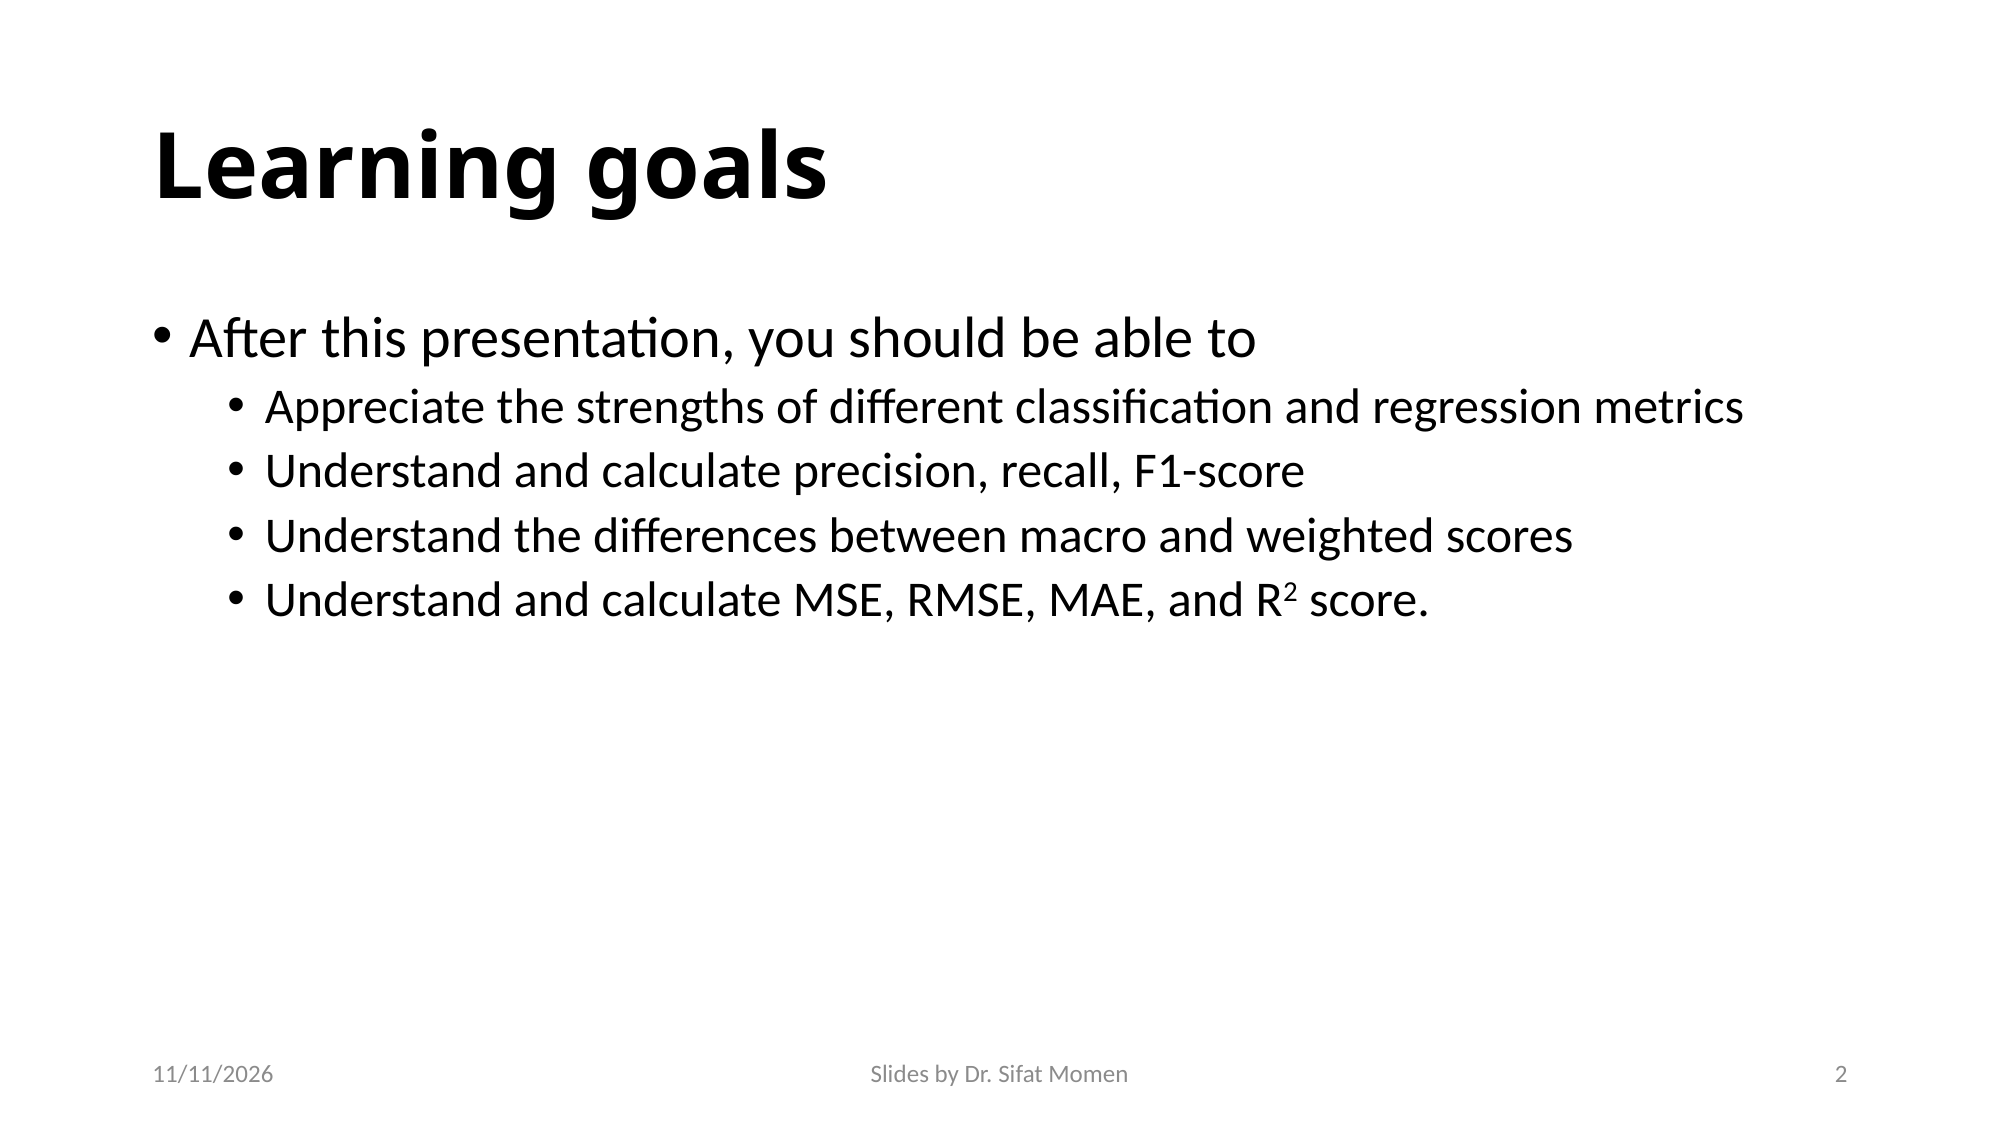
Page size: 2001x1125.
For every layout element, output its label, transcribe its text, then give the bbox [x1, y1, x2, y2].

footer Slides by Dr. Sifat Momen [662, 1042, 1338, 1103]
list After this presentation, you should be able to Appreciate the strengths of different classification and regression metrics Understand and calculate precision, recall, F1-score Understand the differences between macro and weighted scores Understand and calculate MSE, RMSE, MAE, and R2 score. [137, 299, 1863, 1014]
title Learning goals [137, 59, 1863, 278]
slide_number 2 [1412, 1042, 1863, 1103]
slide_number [137, 1042, 588, 1103]
